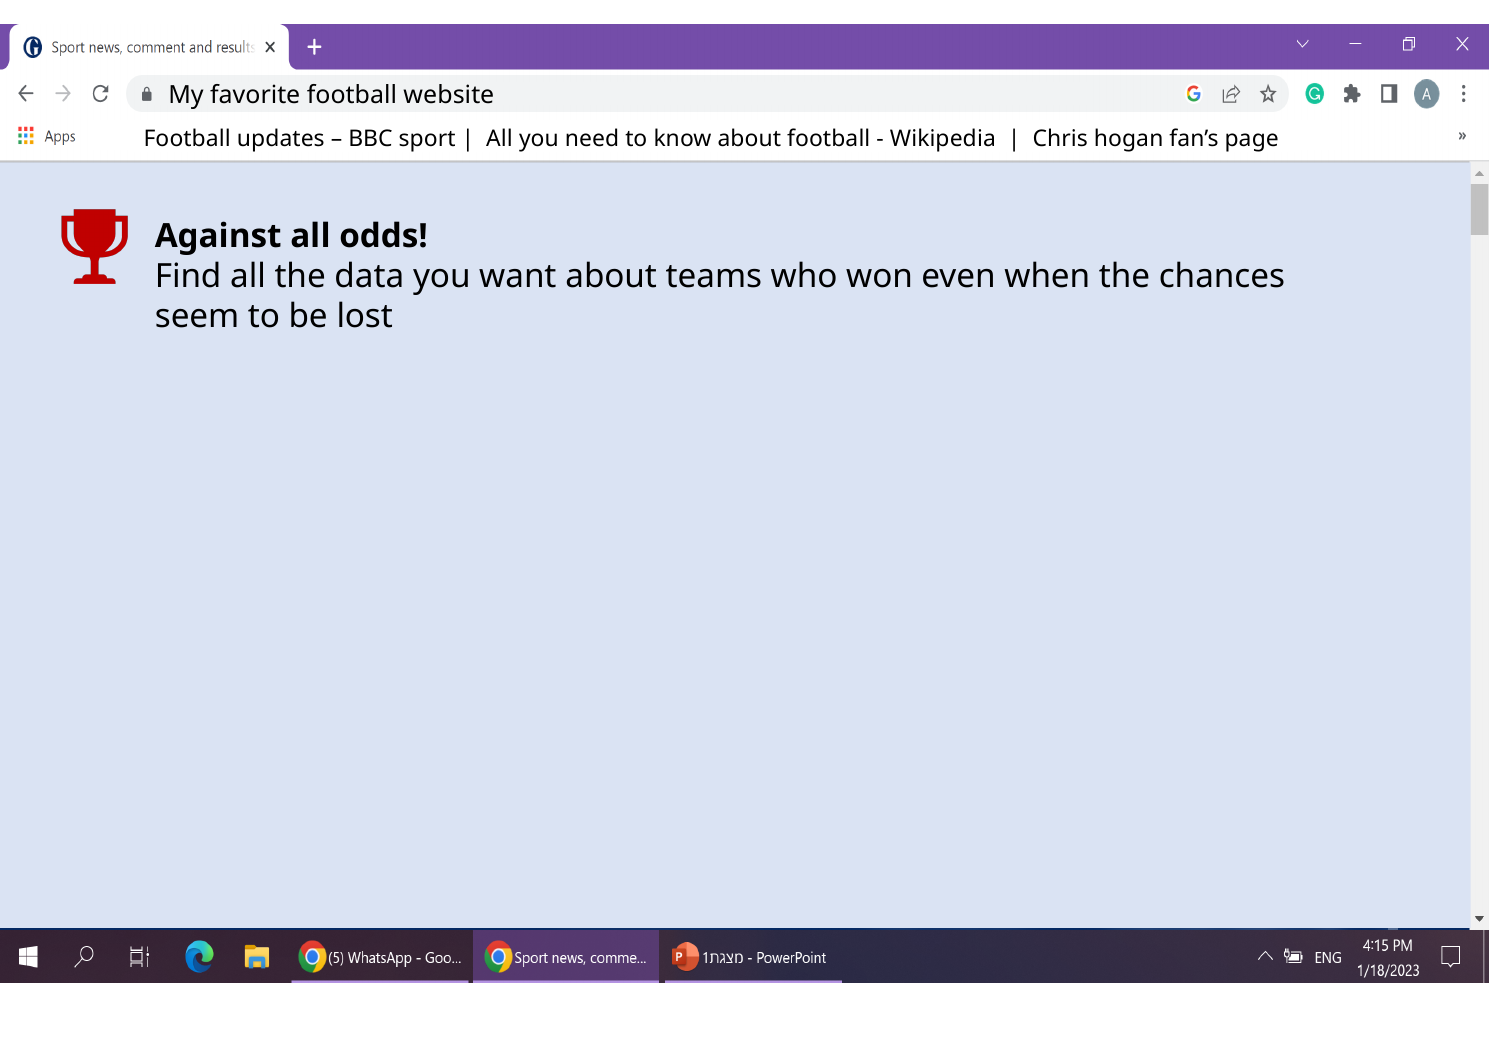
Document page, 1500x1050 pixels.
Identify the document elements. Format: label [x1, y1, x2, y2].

text_box [0, 24, 1489, 984]
text_box [49, 201, 1377, 303]
